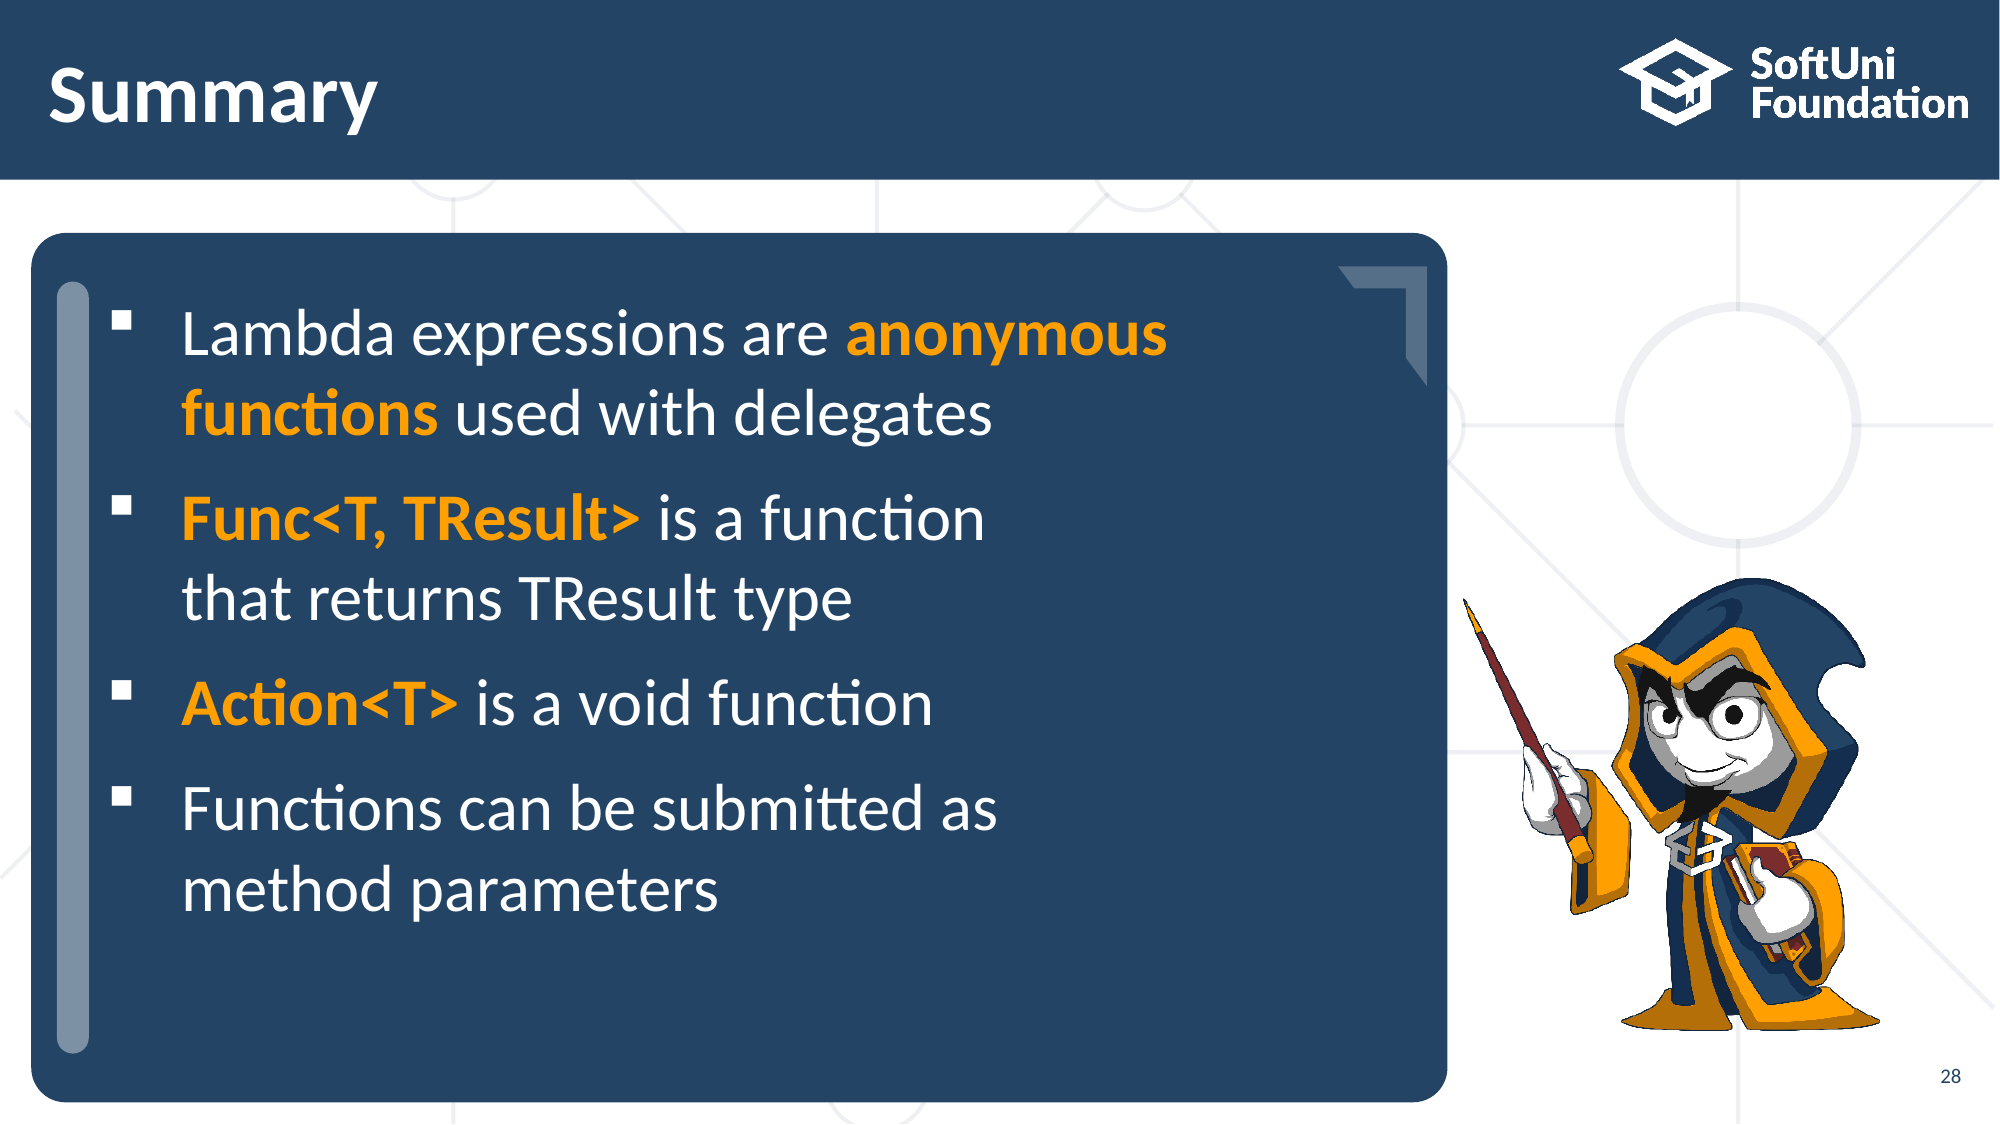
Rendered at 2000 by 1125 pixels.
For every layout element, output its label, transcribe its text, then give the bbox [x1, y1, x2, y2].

picture [1447, 537, 1921, 1050]
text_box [30, 232, 1448, 1103]
title Summary [31, 16, 1591, 162]
text_box Lambda expressions are anonymous functions used with delegates Func<T, TResult> is a function that returns TResult type Action<T> is a void function Functions can be submitted as method parameters [88, 282, 2000, 1125]
picture [1618, 38, 1968, 126]
